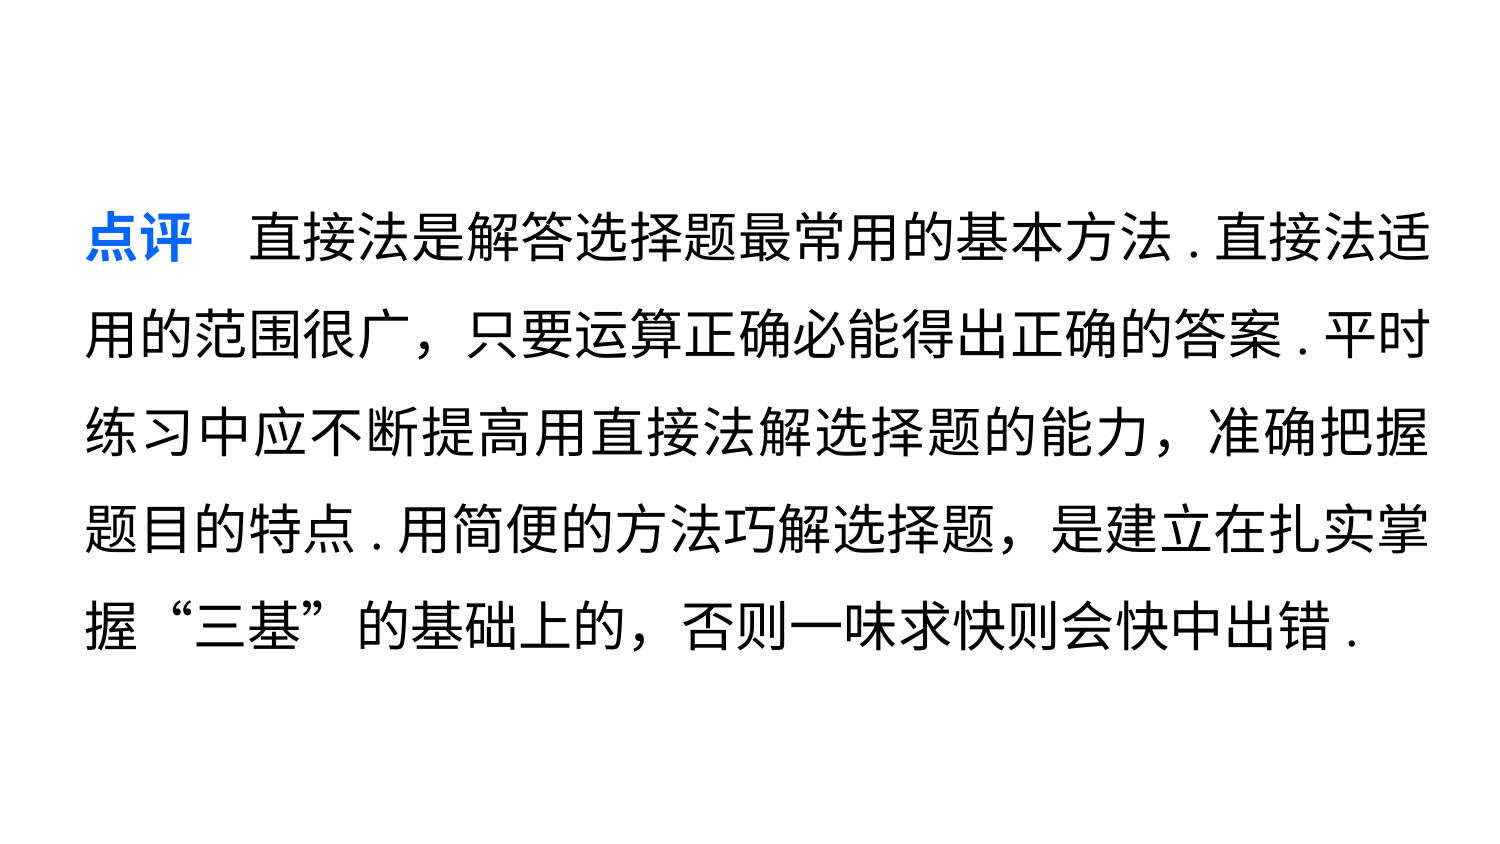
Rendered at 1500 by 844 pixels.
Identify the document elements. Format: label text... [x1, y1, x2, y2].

text_box 点评 直接法是解答选择题最常用的基本方法.直接法适用的范围很广，只要运算正确必能得出正确的答案.平时练习中应不断提高用直接法解选择题的能力，准确把握题目的特点.用简便的方法巧解选择题，是建立在扎实掌握“三基”的基础上的，否则一味求快则会快中出错. [70, 163, 1447, 666]
